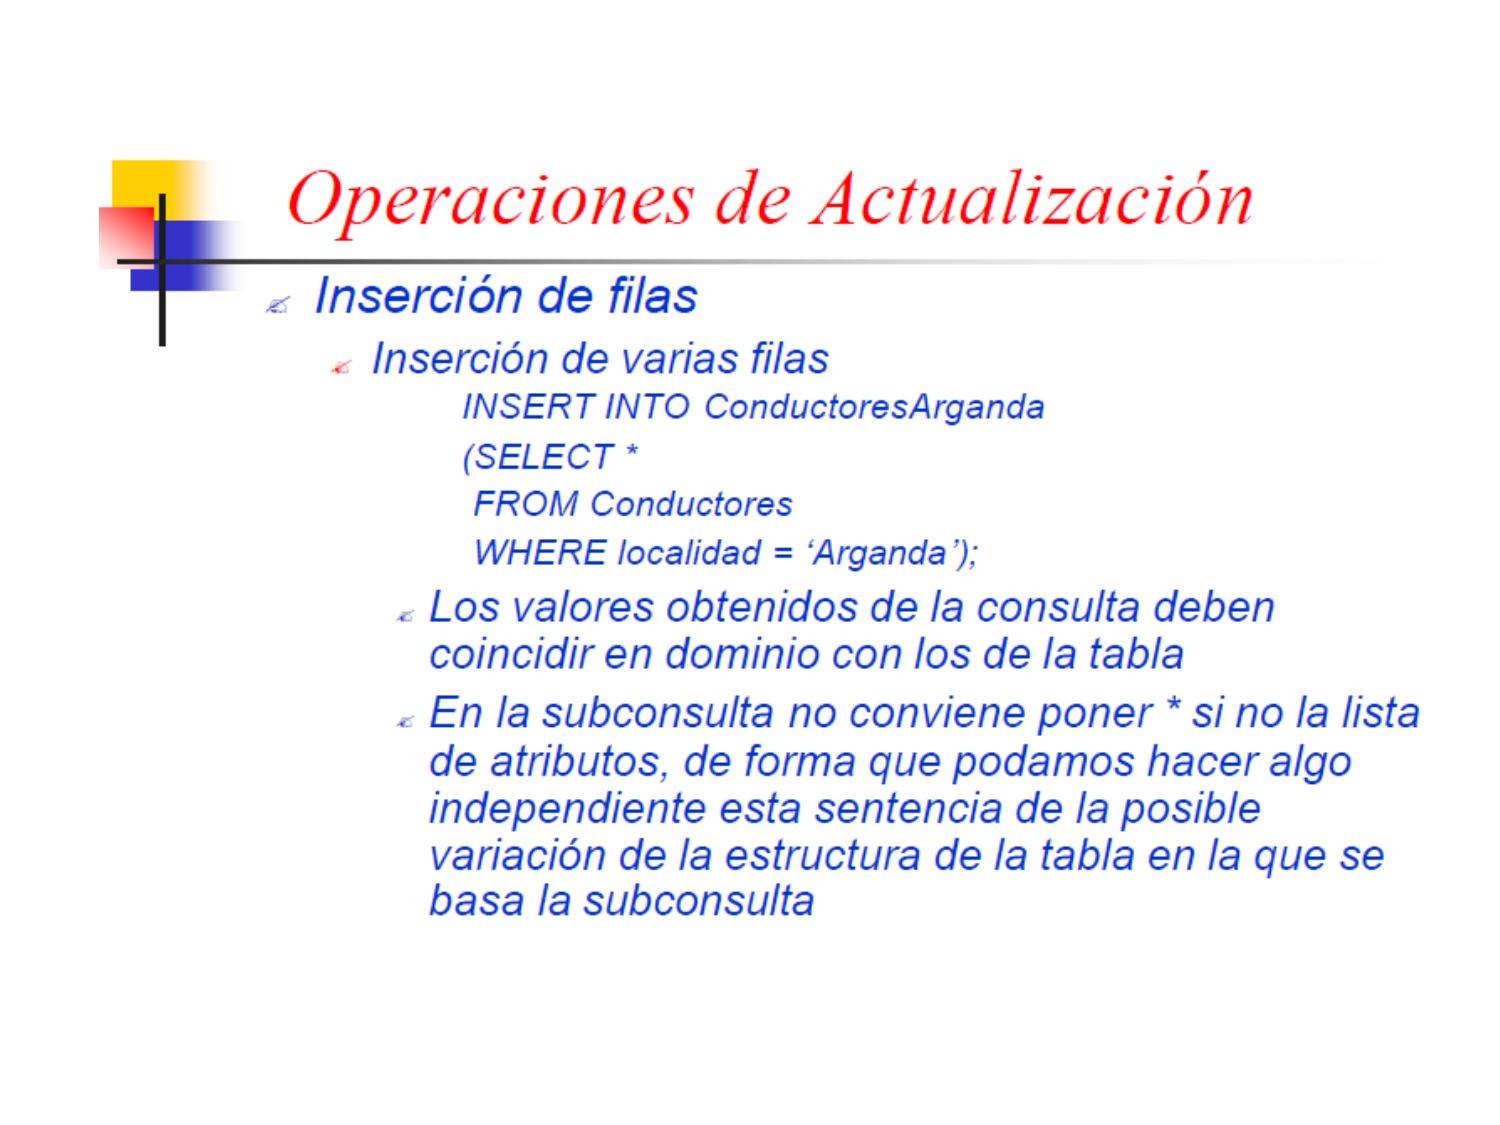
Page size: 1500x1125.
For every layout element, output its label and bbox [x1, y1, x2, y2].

picture [99, 137, 1441, 981]
